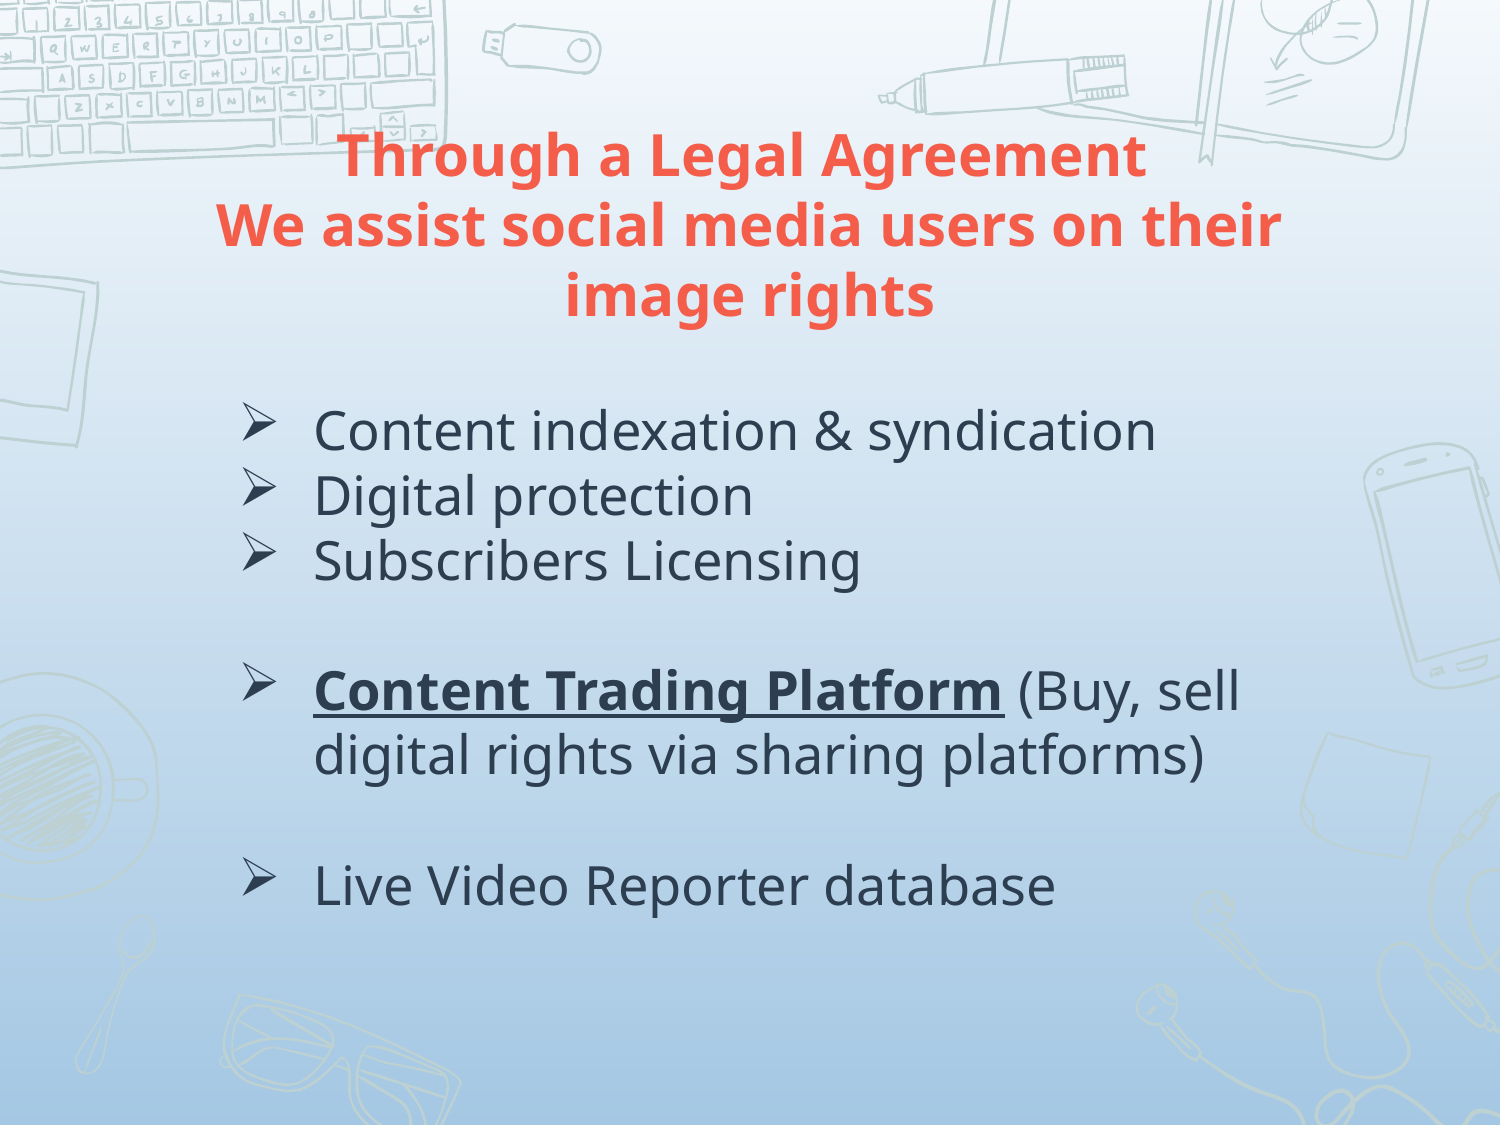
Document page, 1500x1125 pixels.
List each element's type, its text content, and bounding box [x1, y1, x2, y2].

list Content indexation & syndication Digital protection Subscribers Licensing Content Trading Platform (Buy, sell digital rights via sharing platforms) Live Video Reporter database [185, 381, 1315, 1053]
title Through a Legal Agreement We assist social media users on their image rights [185, 215, 1315, 344]
